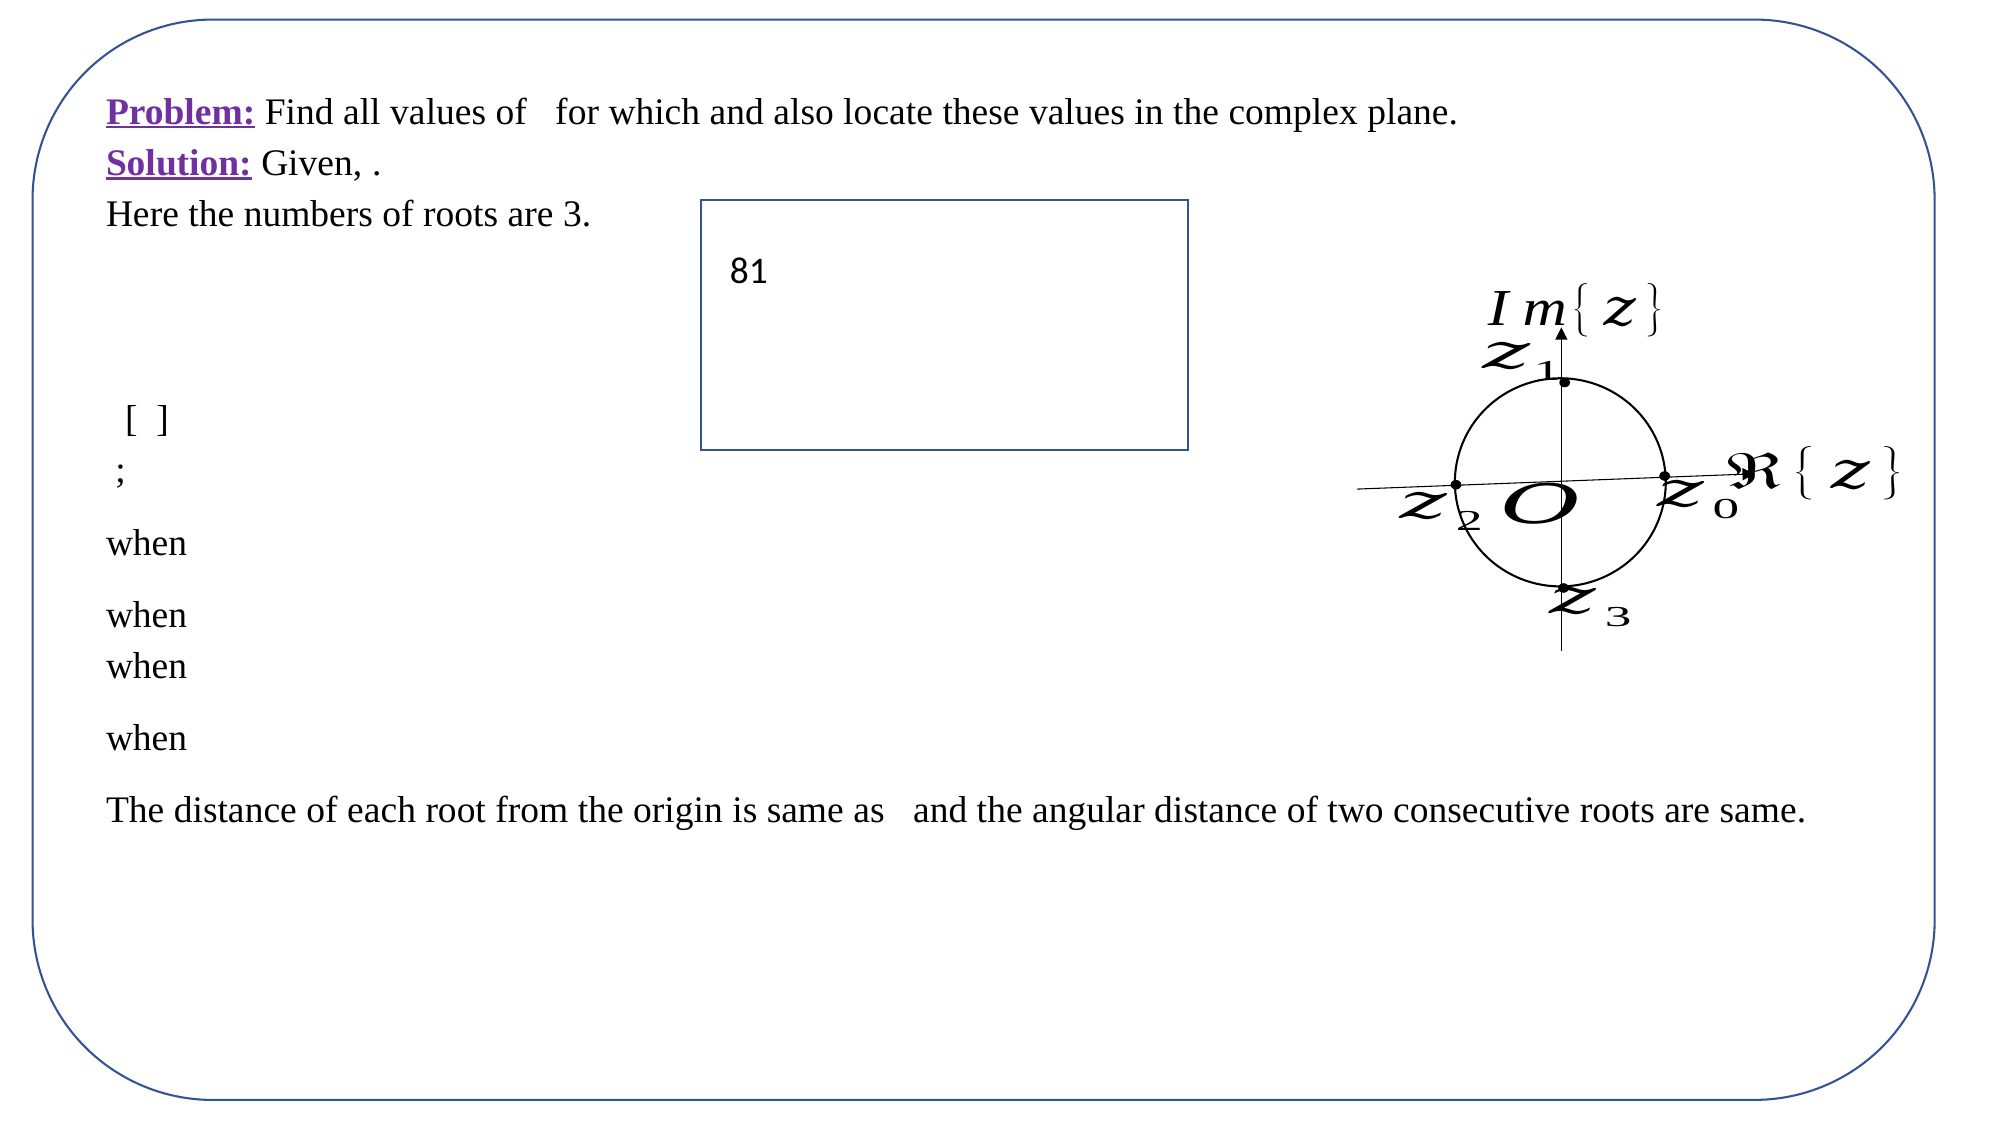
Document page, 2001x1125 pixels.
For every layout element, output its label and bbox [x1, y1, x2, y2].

text_box [1357, 280, 1909, 651]
text_box [31, 18, 1936, 1101]
text_box [700, 199, 1189, 451]
